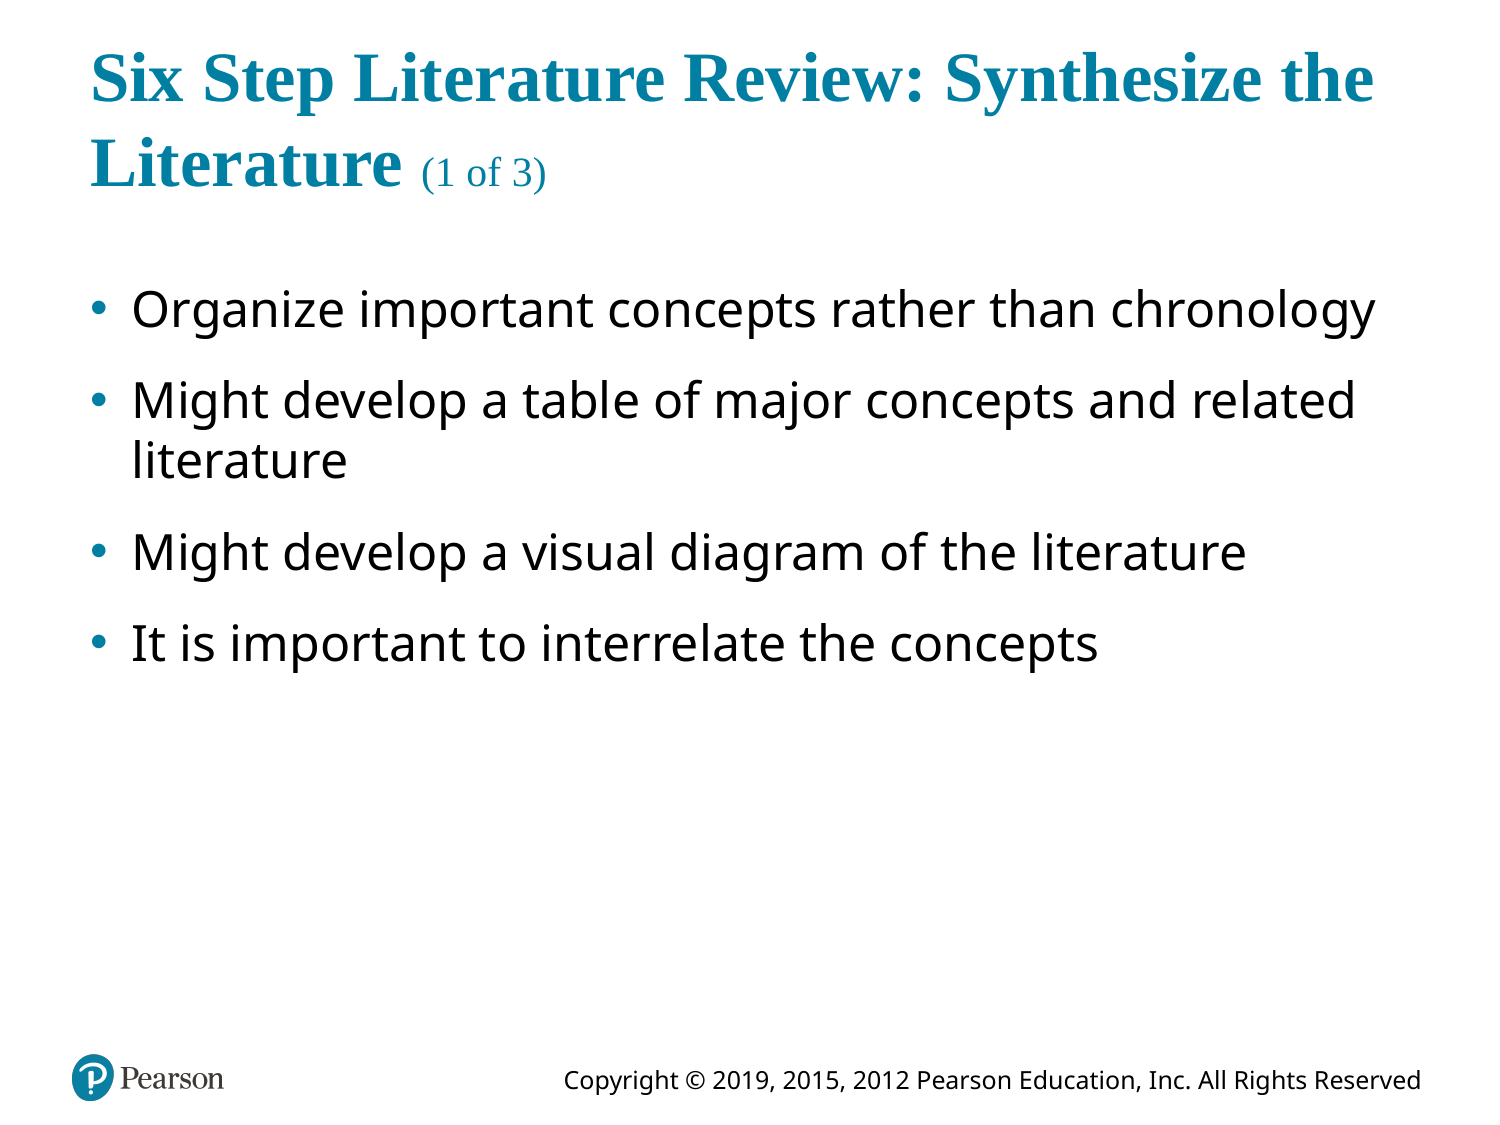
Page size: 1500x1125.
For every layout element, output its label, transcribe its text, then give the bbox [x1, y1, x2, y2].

title Six Step Literature Review: Synthesize the Literature (1 of 3) [75, 35, 1425, 216]
list Organize important concepts rather than chronology Might develop a table of major concepts and related literature Might develop a visual diagram of the literature It is important to interrelate the concepts [75, 262, 1425, 1005]
picture [72, 1054, 88, 1070]
picture [72, 1087, 83, 1101]
picture [80, 1063, 106, 1088]
picture [98, 1054, 224, 1101]
